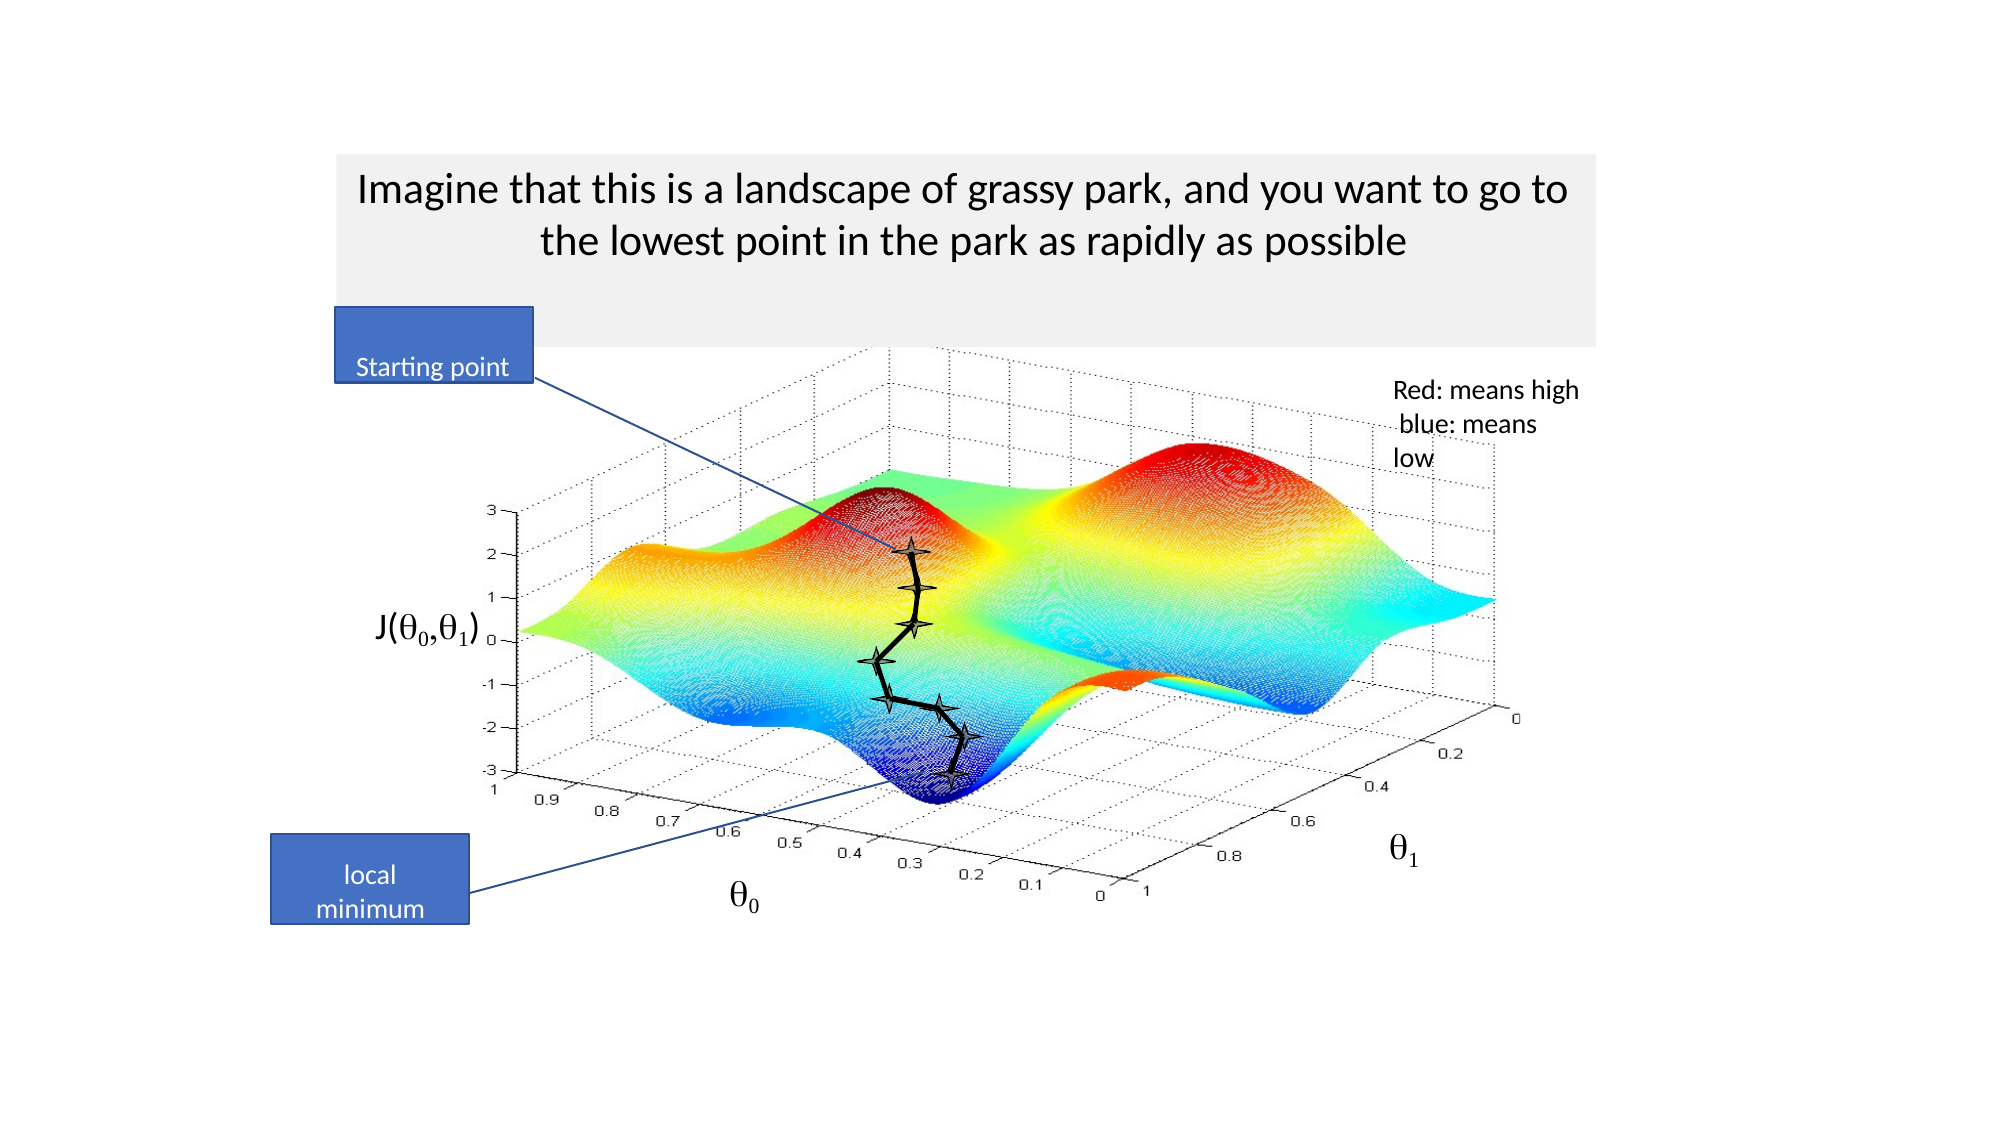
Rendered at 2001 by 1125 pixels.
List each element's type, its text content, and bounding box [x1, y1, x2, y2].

title Imagine that this is a landscape of grassy park, and you want to go to the lowest point in the park as rapidly as possible [336, 154, 1596, 348]
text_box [482, 339, 1521, 902]
text_box J() [369, 599, 477, 651]
text_box Red: means high blue: means low [1524, 369, 1584, 473]
text_box local minimum [271, 833, 469, 925]
text_box  [722, 909, 768, 918]
text_box Starting point [335, 306, 533, 383]
